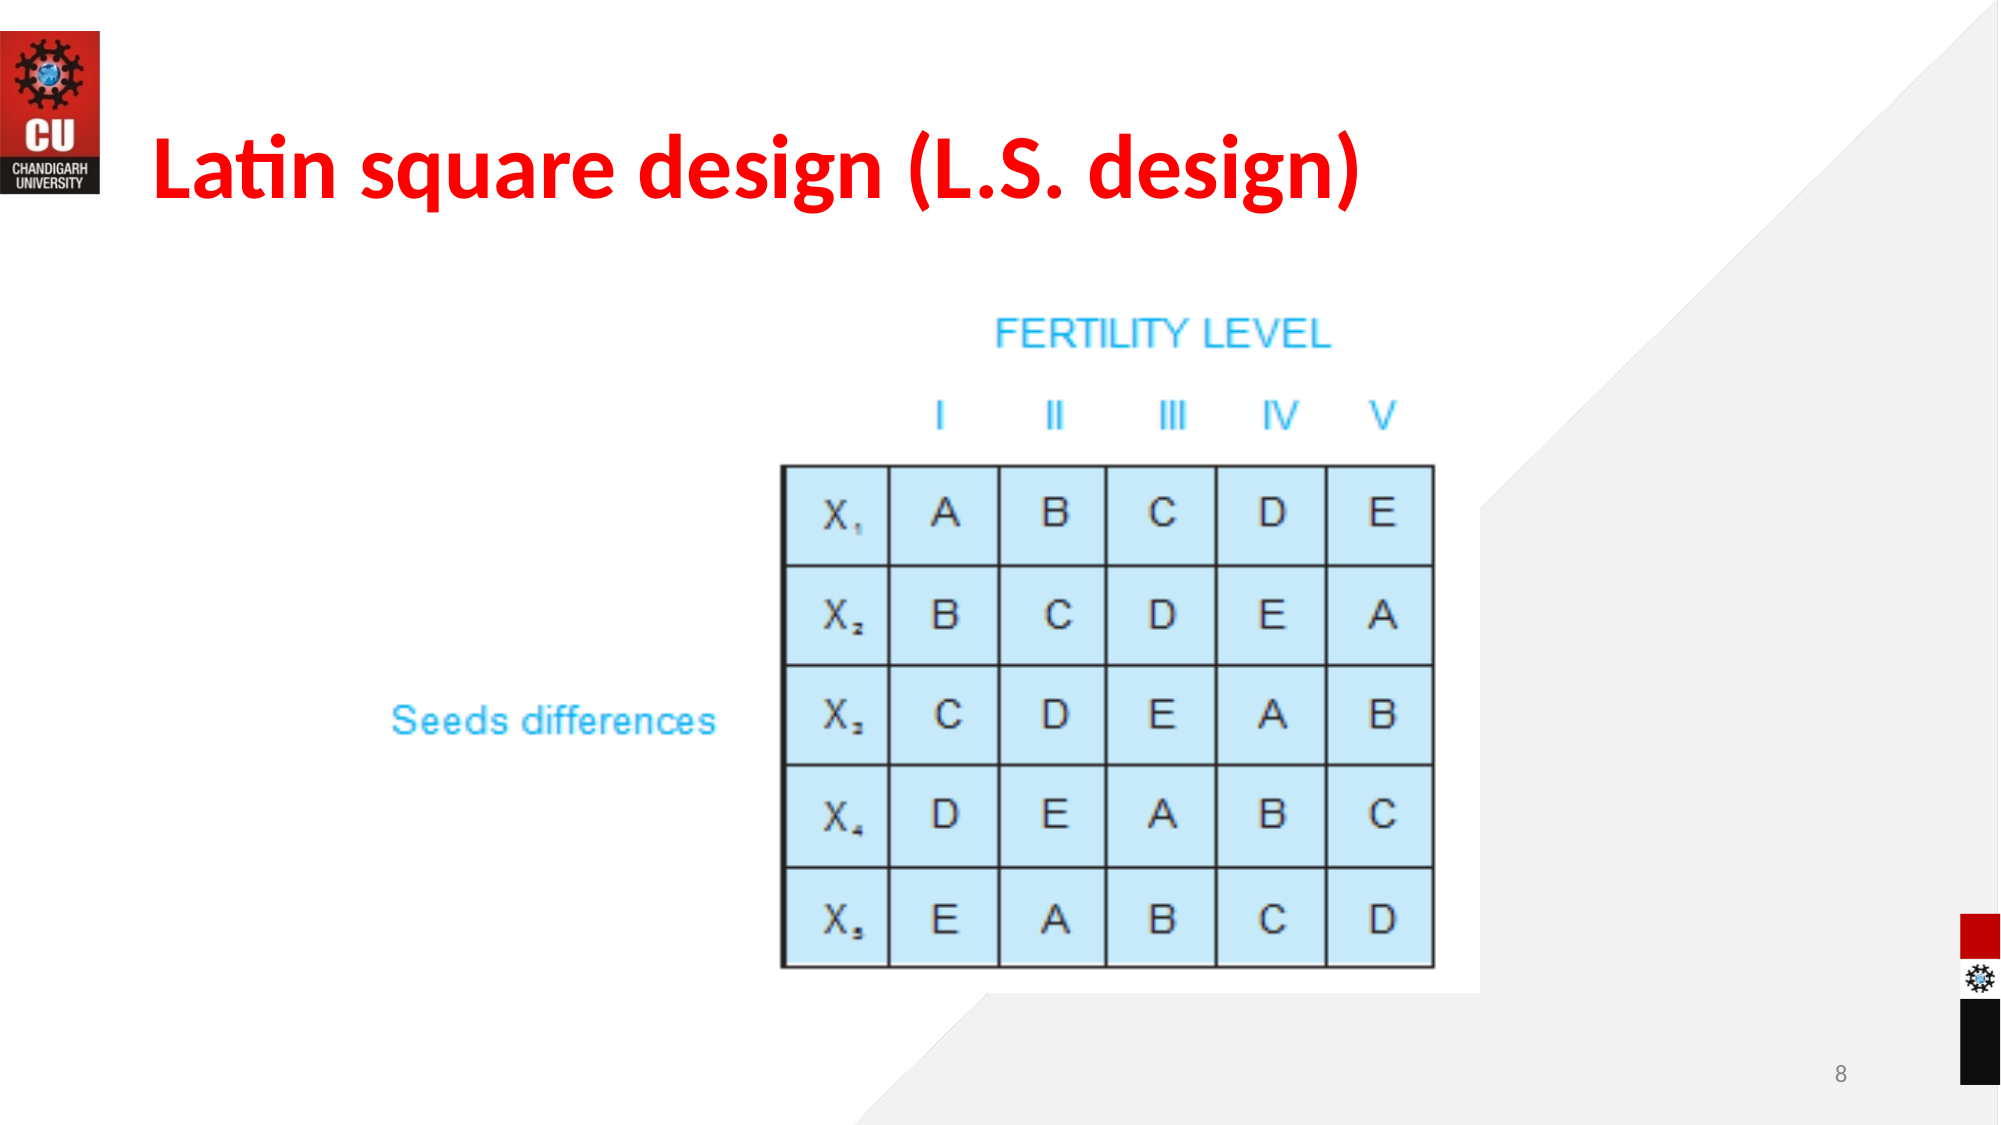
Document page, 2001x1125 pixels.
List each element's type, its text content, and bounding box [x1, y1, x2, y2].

picture [0, 0, 2001, 1125]
title Latin square design (L.S. design) [137, 59, 1863, 278]
slide_number 8 [1412, 1042, 1863, 1103]
